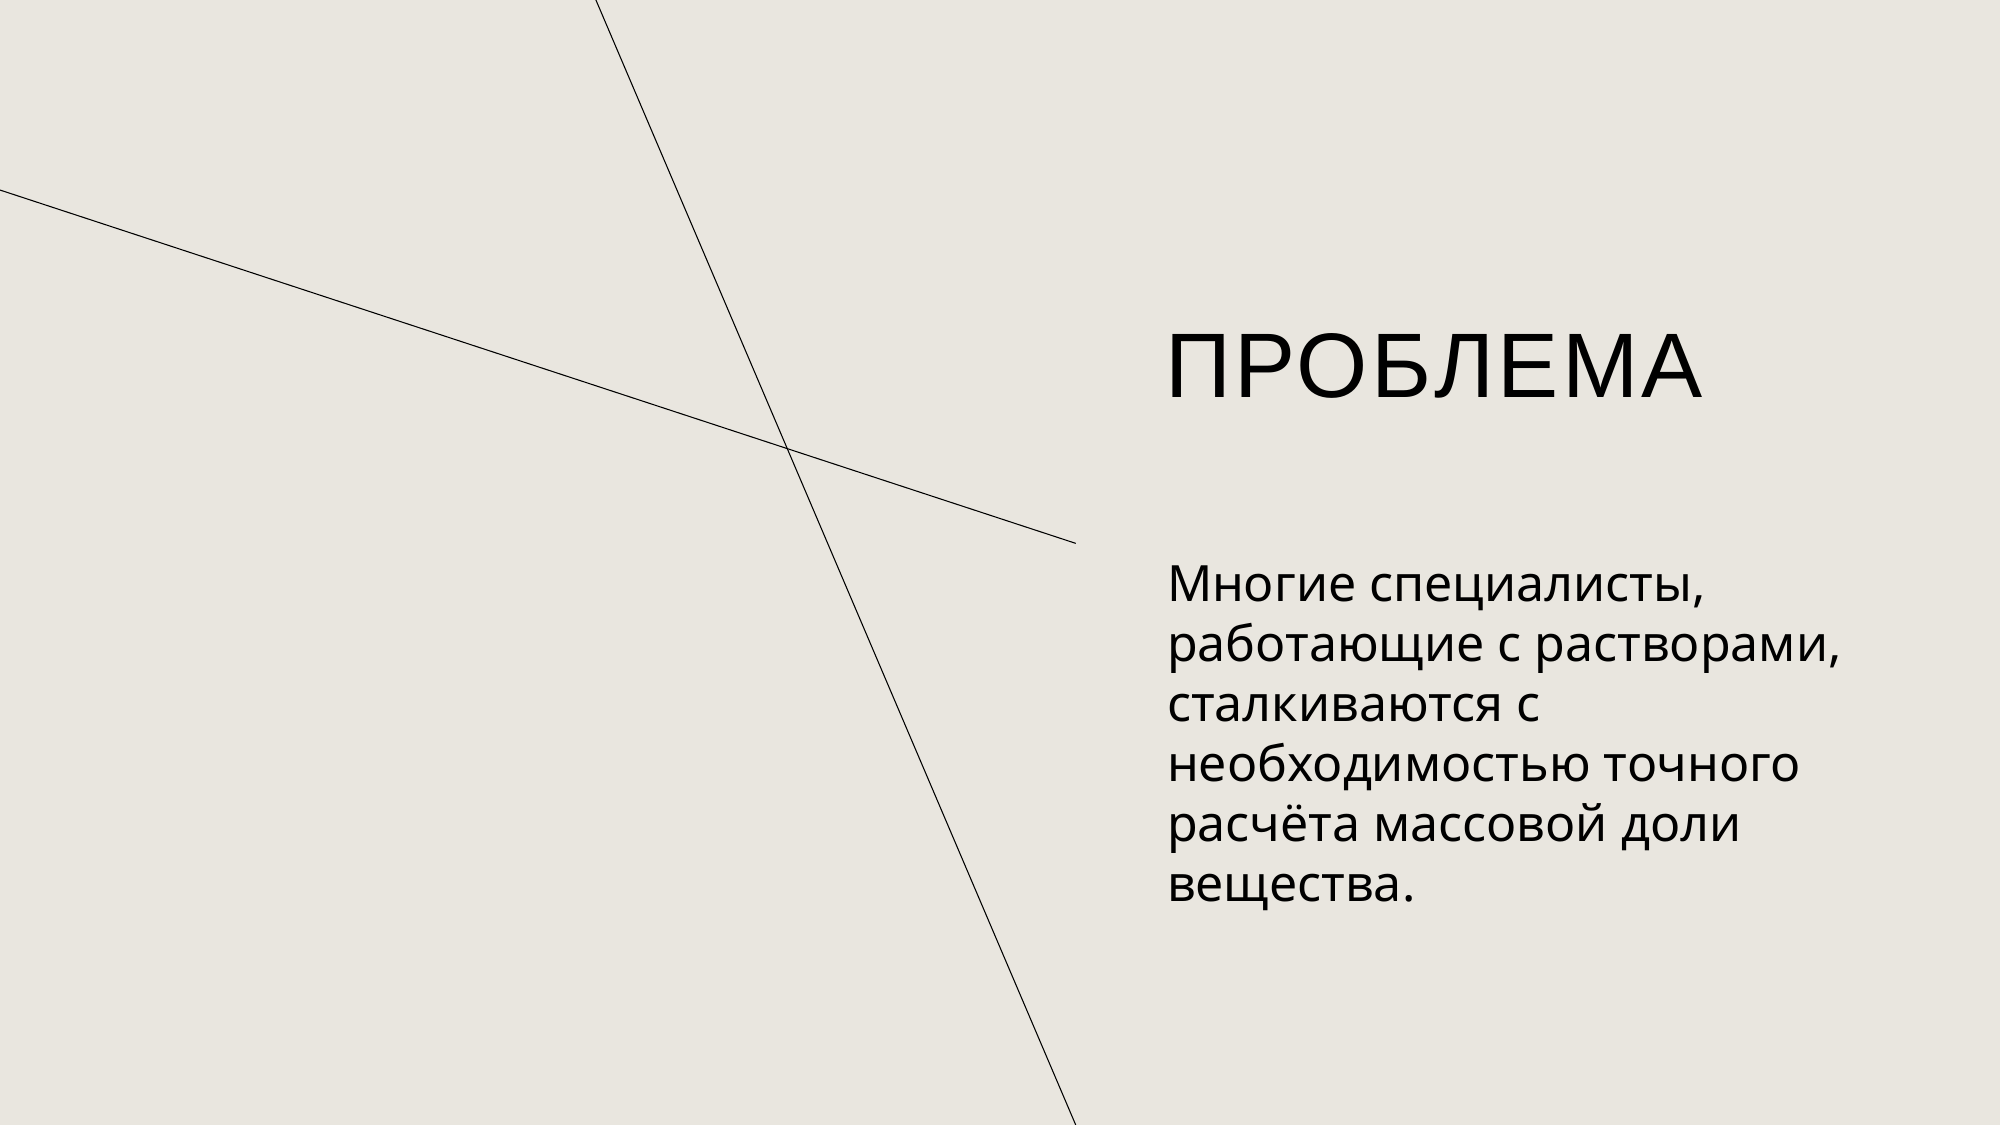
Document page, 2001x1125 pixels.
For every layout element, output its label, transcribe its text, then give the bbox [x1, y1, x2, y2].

title проблема [1150, 283, 1922, 425]
text_box Многие специалисты, работающие с растворами, сталкиваются с необходимостью точного расчёта массовой доли вещества. [1152, 544, 1872, 920]
